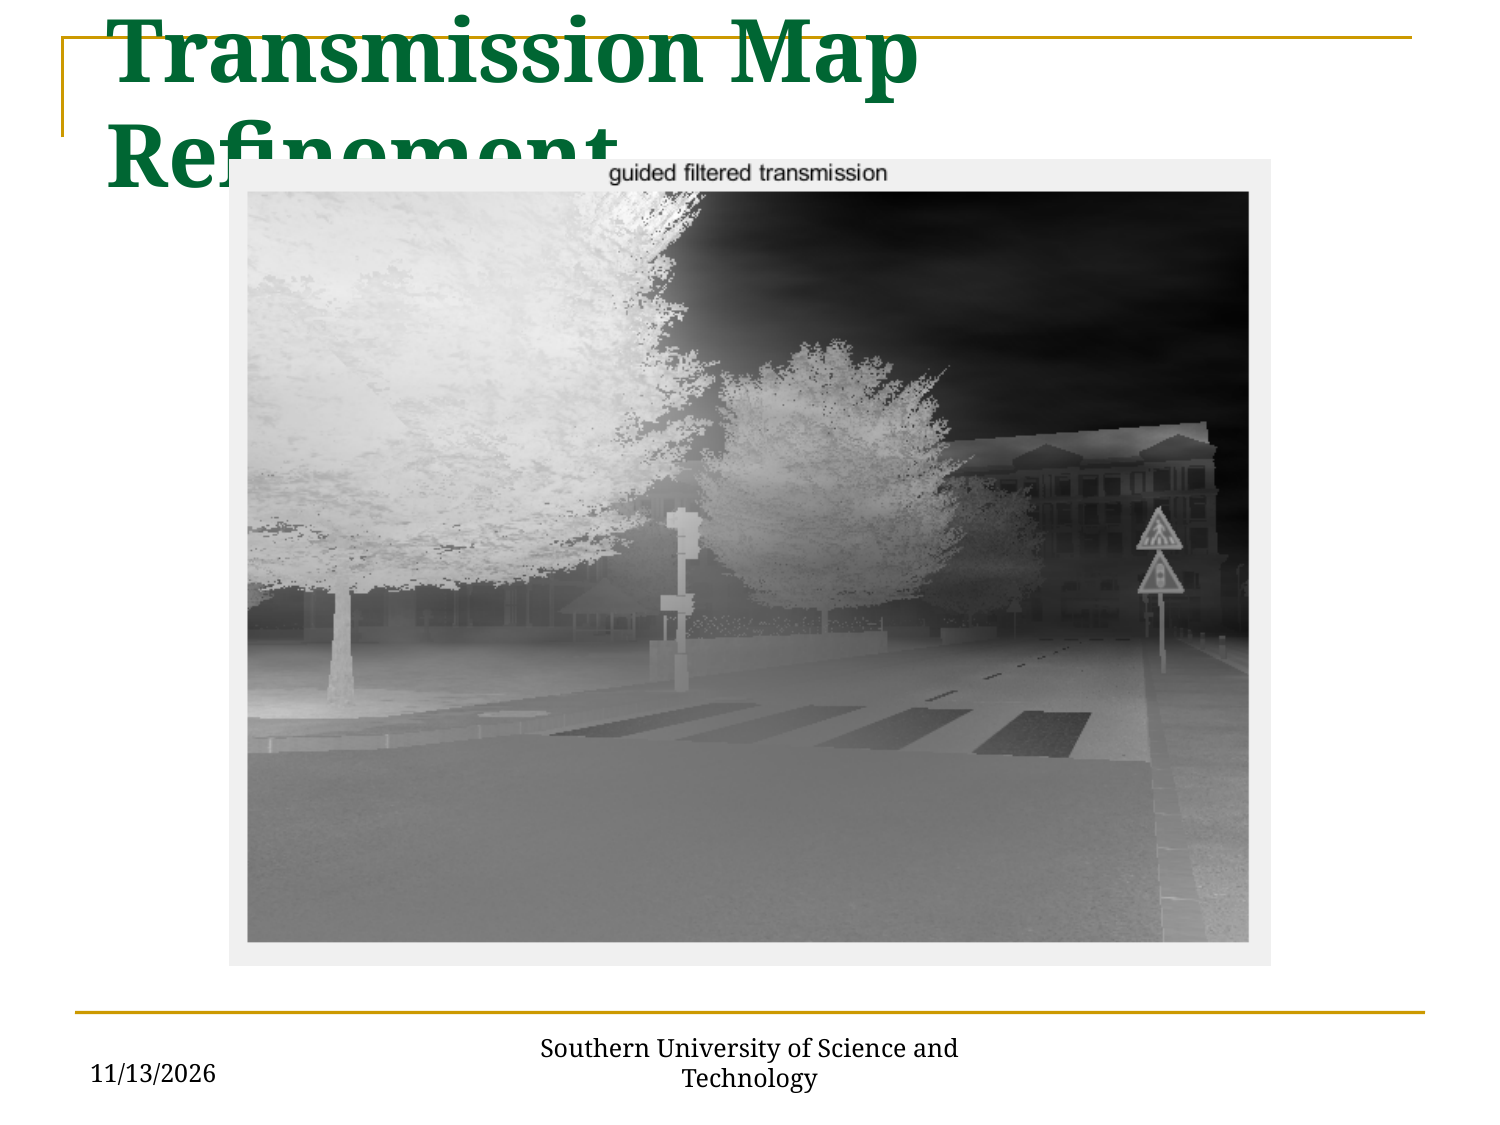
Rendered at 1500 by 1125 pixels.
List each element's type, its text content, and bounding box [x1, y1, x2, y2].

title Transmission Map Refinement [91, 59, 1442, 247]
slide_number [74, 1023, 426, 1100]
picture [229, 159, 1271, 966]
footer Southern University of Science and Technology [501, 1024, 999, 1100]
